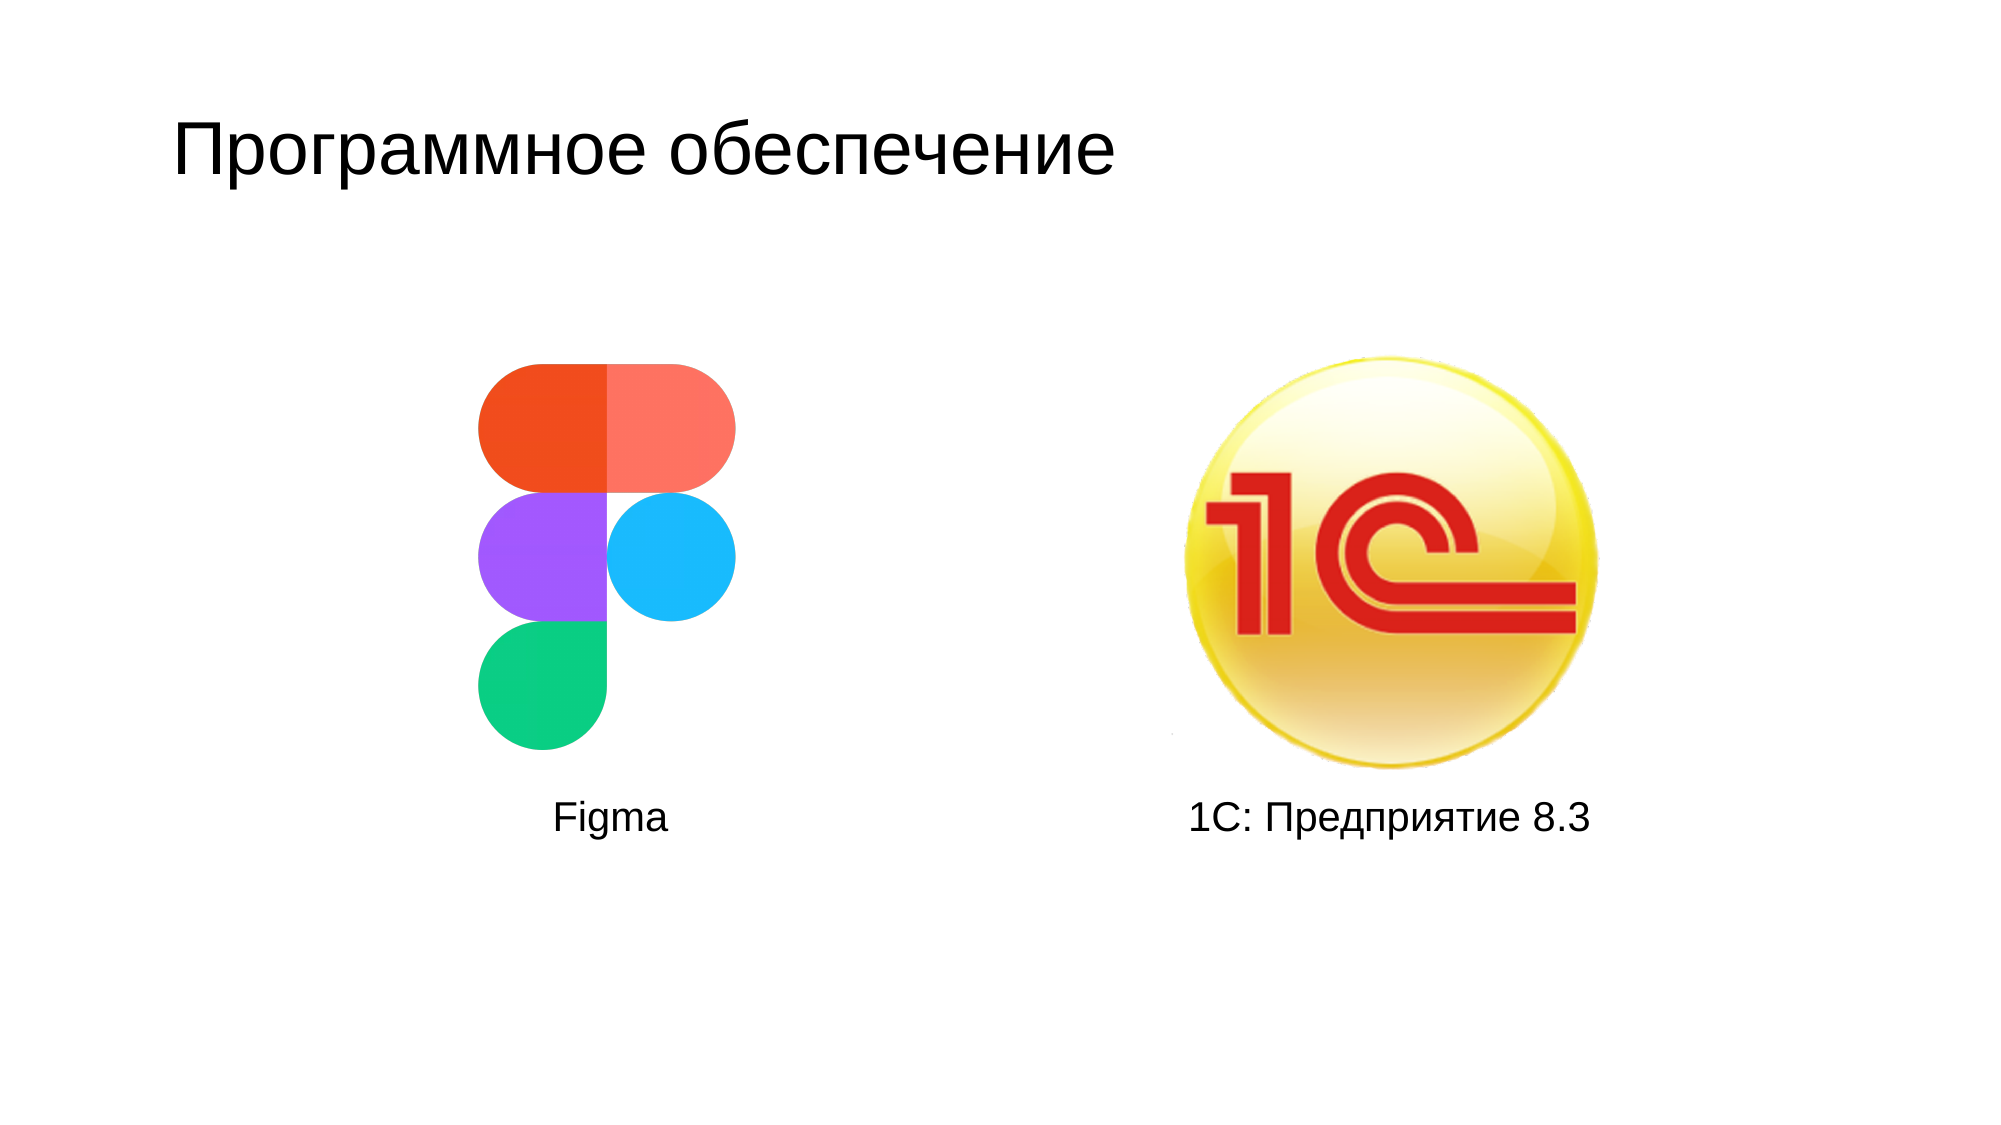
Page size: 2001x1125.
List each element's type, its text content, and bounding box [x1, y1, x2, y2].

text_box Figma [433, 783, 788, 848]
picture [1169, 342, 1610, 783]
picture [390, 342, 831, 783]
text_box 1С: Предприятие 8.3 [1169, 783, 1610, 848]
text_box Программное обеспечение [157, 46, 1843, 203]
